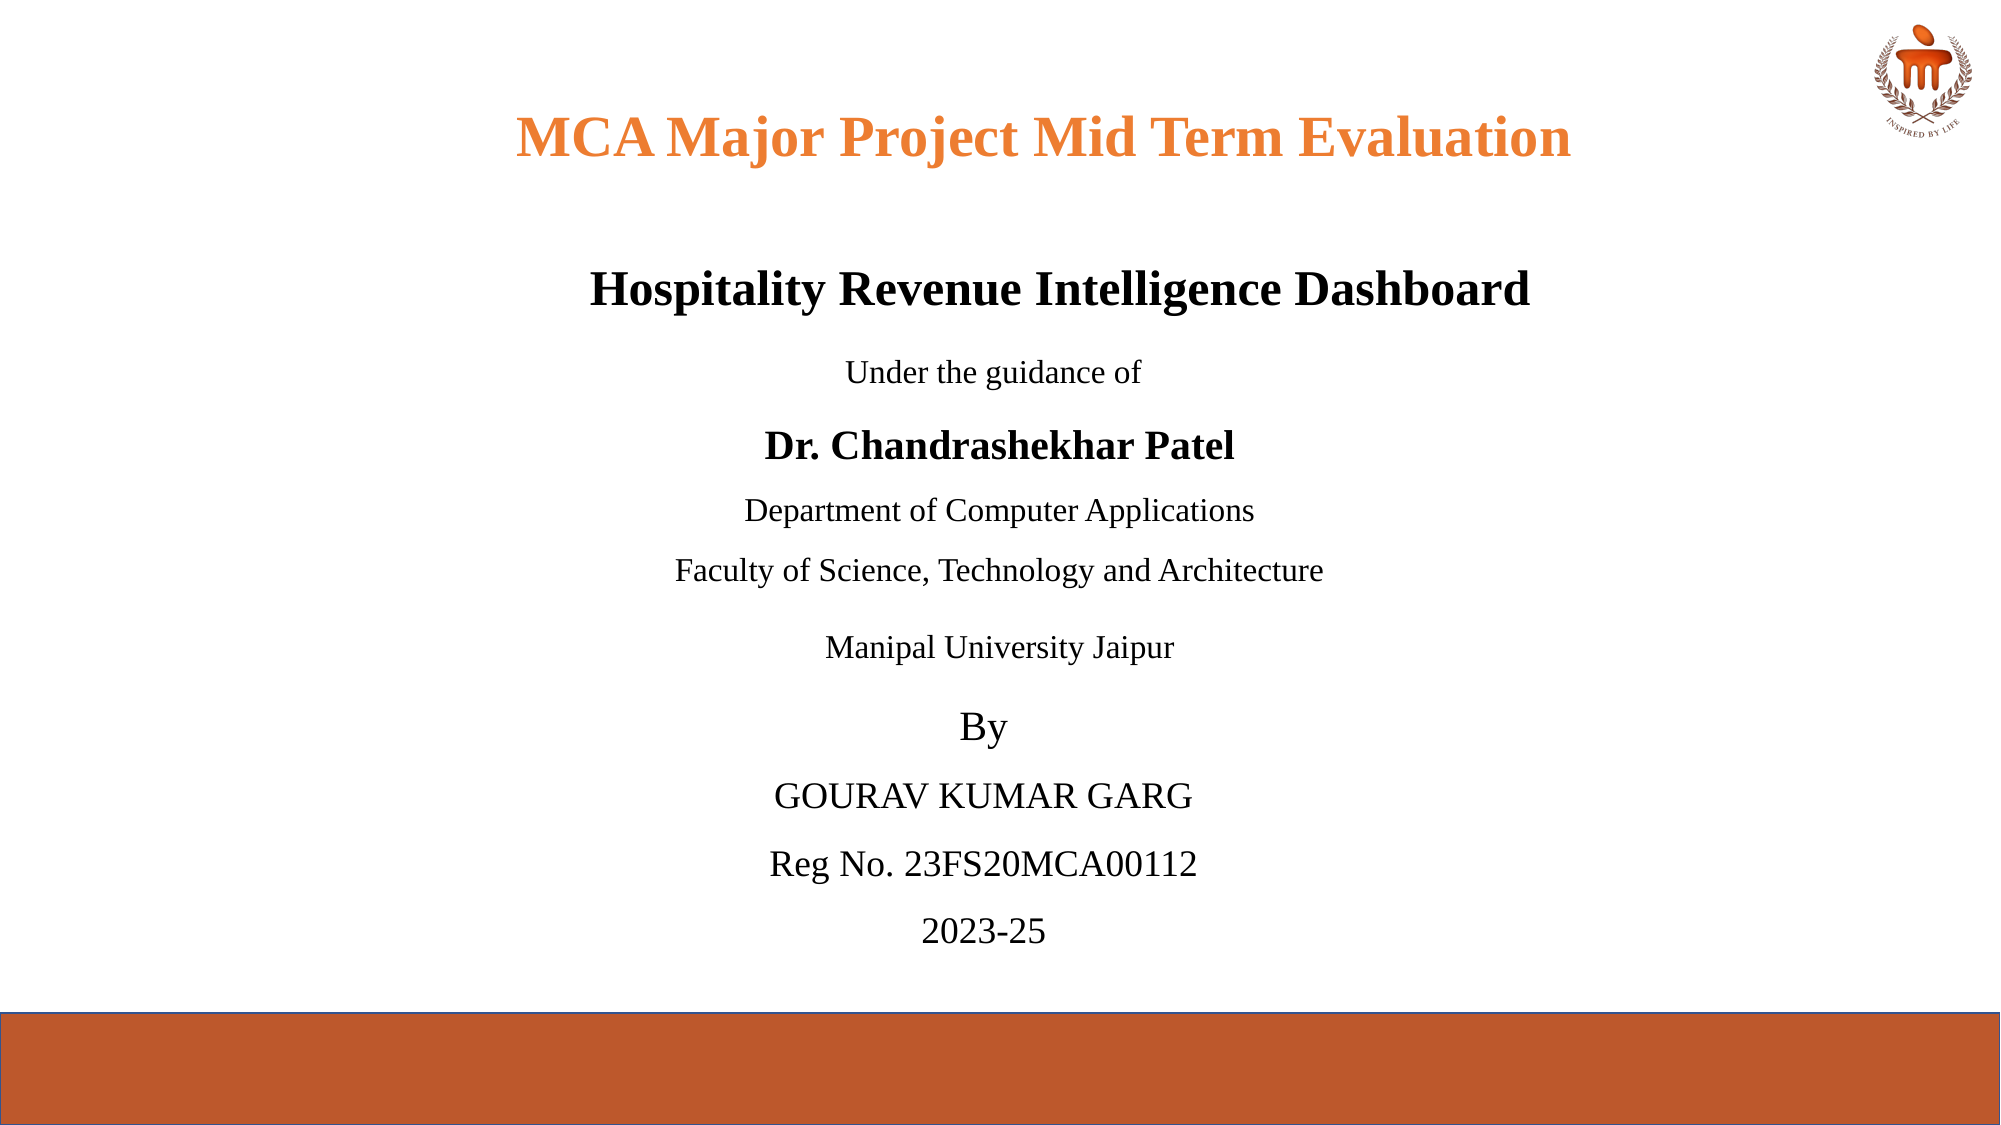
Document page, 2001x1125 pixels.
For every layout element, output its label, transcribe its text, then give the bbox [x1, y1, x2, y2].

text_box Hospitality Revenue Intelligence Dashboard [575, 248, 1560, 324]
text_box [0, 1012, 2000, 1125]
text_box MCA Major Project Mid Term Evaluation [501, 91, 1587, 176]
text_box By GOURAV KUMAR GARG Reg No. 23FS20MCA00112 2023-25 [722, 691, 1245, 941]
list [1863, 22, 1982, 141]
text_box Under the guidance of Dr. Chandrashekhar Patel Department of Computer Applications Faculty of Science, Technology and Architecture Manipal University Jaipur [660, 296, 1340, 673]
